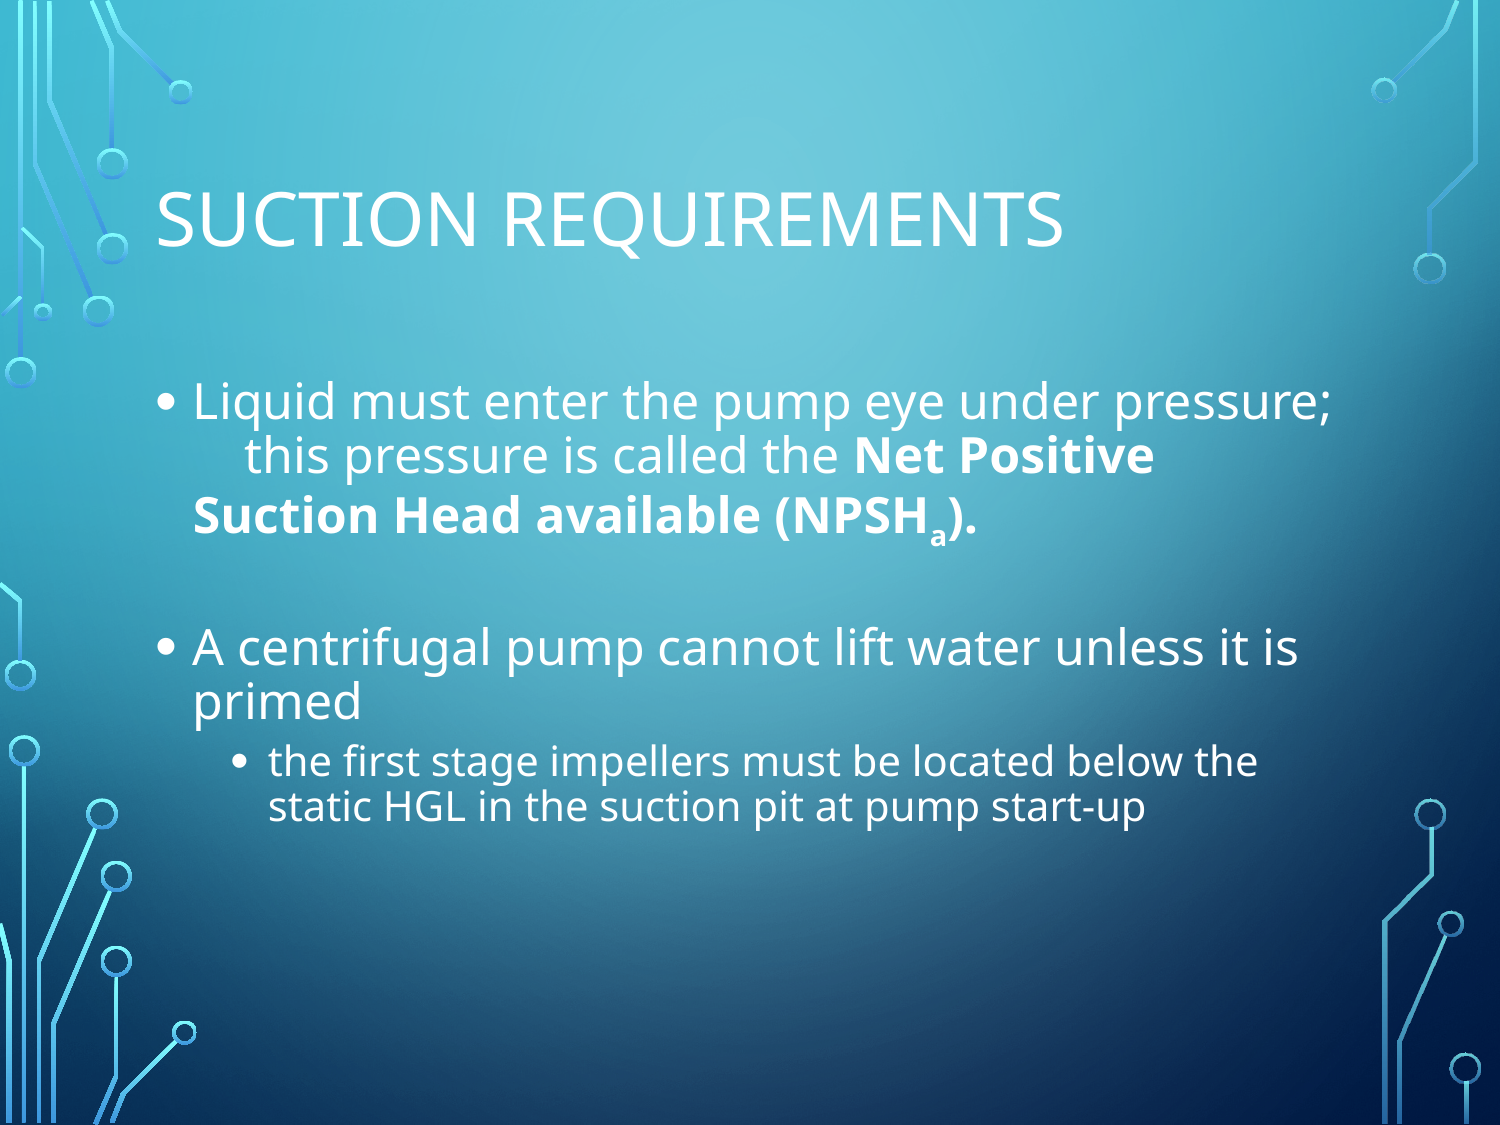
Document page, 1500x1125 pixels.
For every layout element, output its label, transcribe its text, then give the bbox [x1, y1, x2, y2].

title Suction Requirements [140, 101, 1360, 344]
list Liquid must enter the pump eye under pressure; this pressure is called the Net Positive Suction Head available (NPSHa). A centrifugal pump cannot lift water unless it is primed the first stage impellers must be located below the static HGL in the suction pit at pump start-up [140, 369, 1360, 950]
